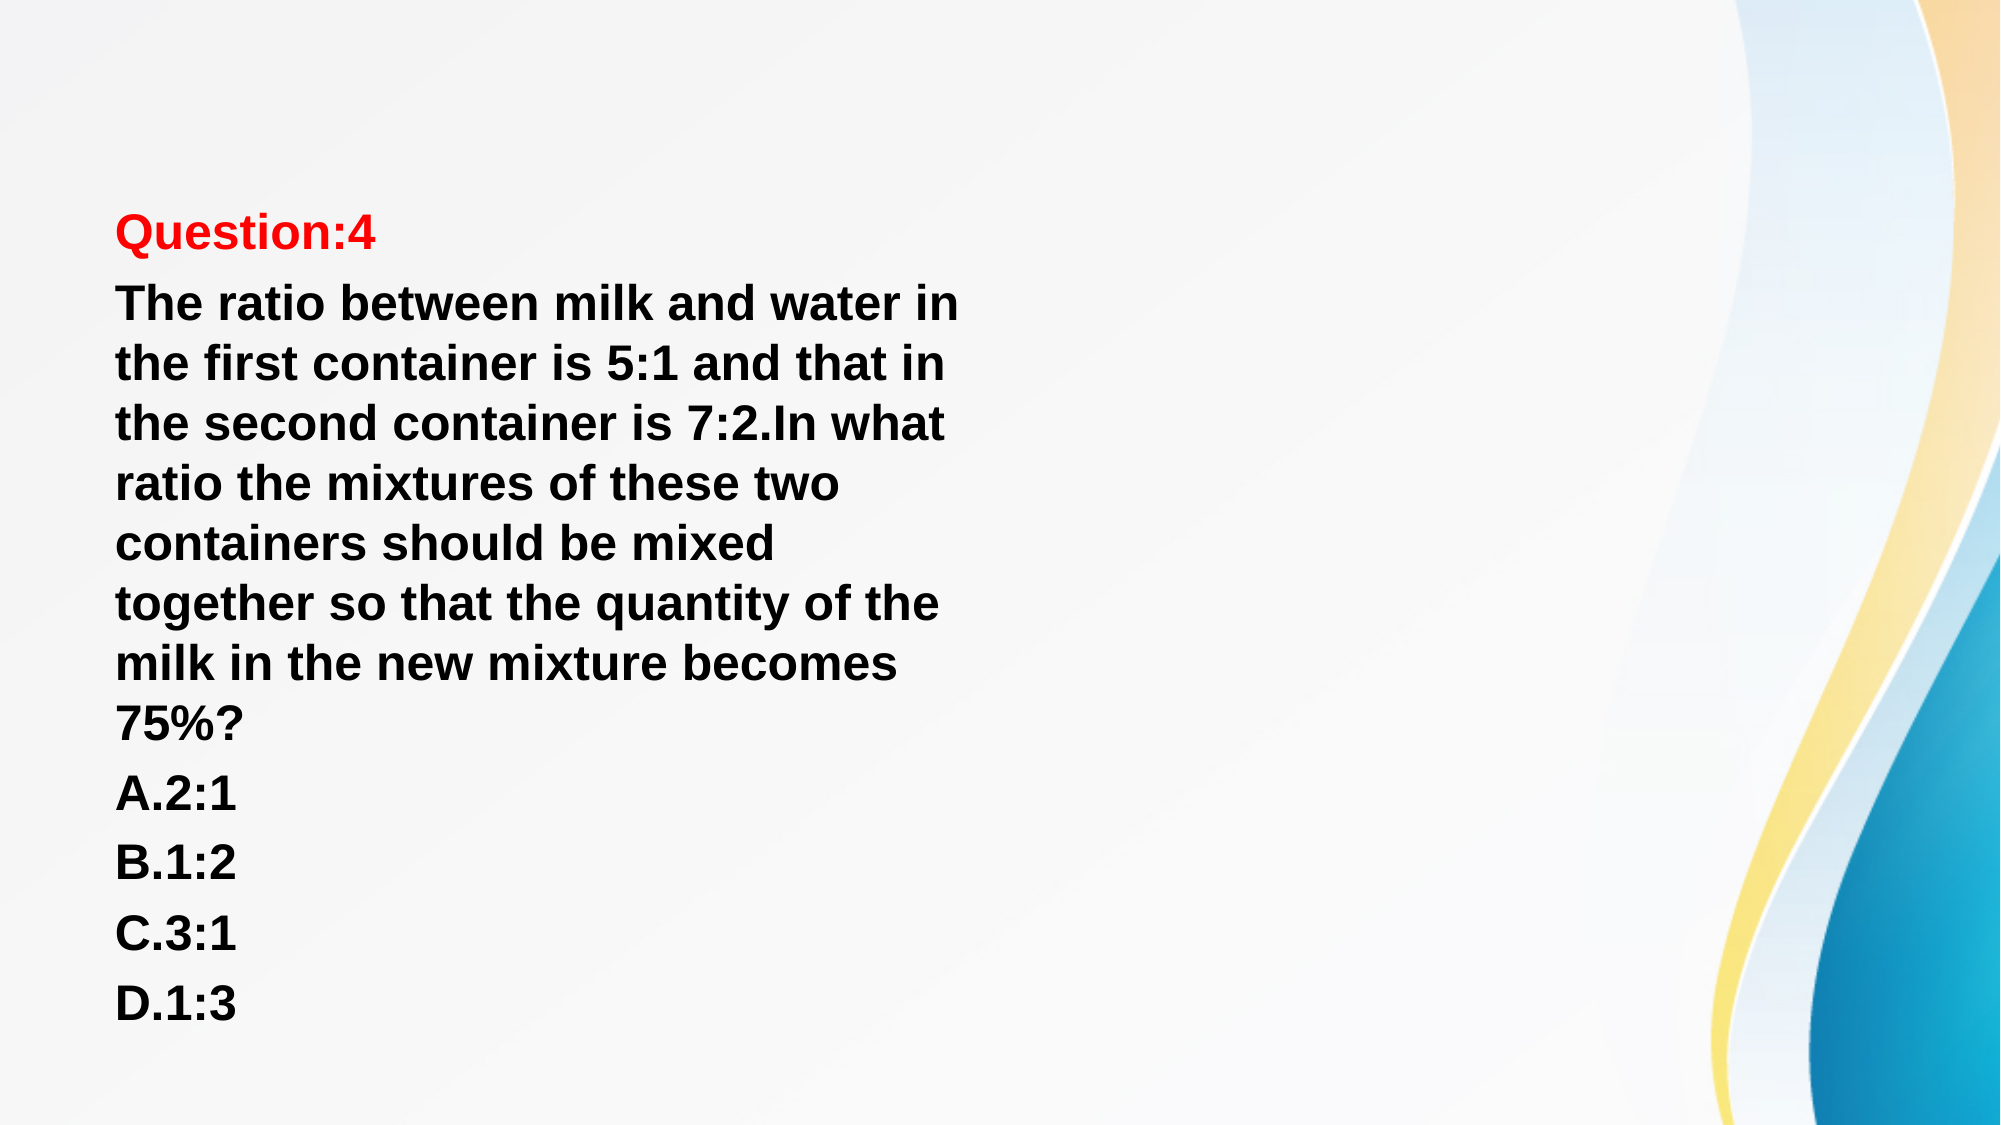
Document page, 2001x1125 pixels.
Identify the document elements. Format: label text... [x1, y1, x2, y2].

list Question:4 The ratio between milk and water in the first container is 5:1 and that in the second container is 7:2.In what ratio the mixtures of these two containers should be mixed together so that the quantity of the milk in the new mixture becomes 75%? A.2:1 B.1:2 C.3:1 D.1:3 [99, 192, 984, 1006]
picture [0, 0, 2001, 1125]
